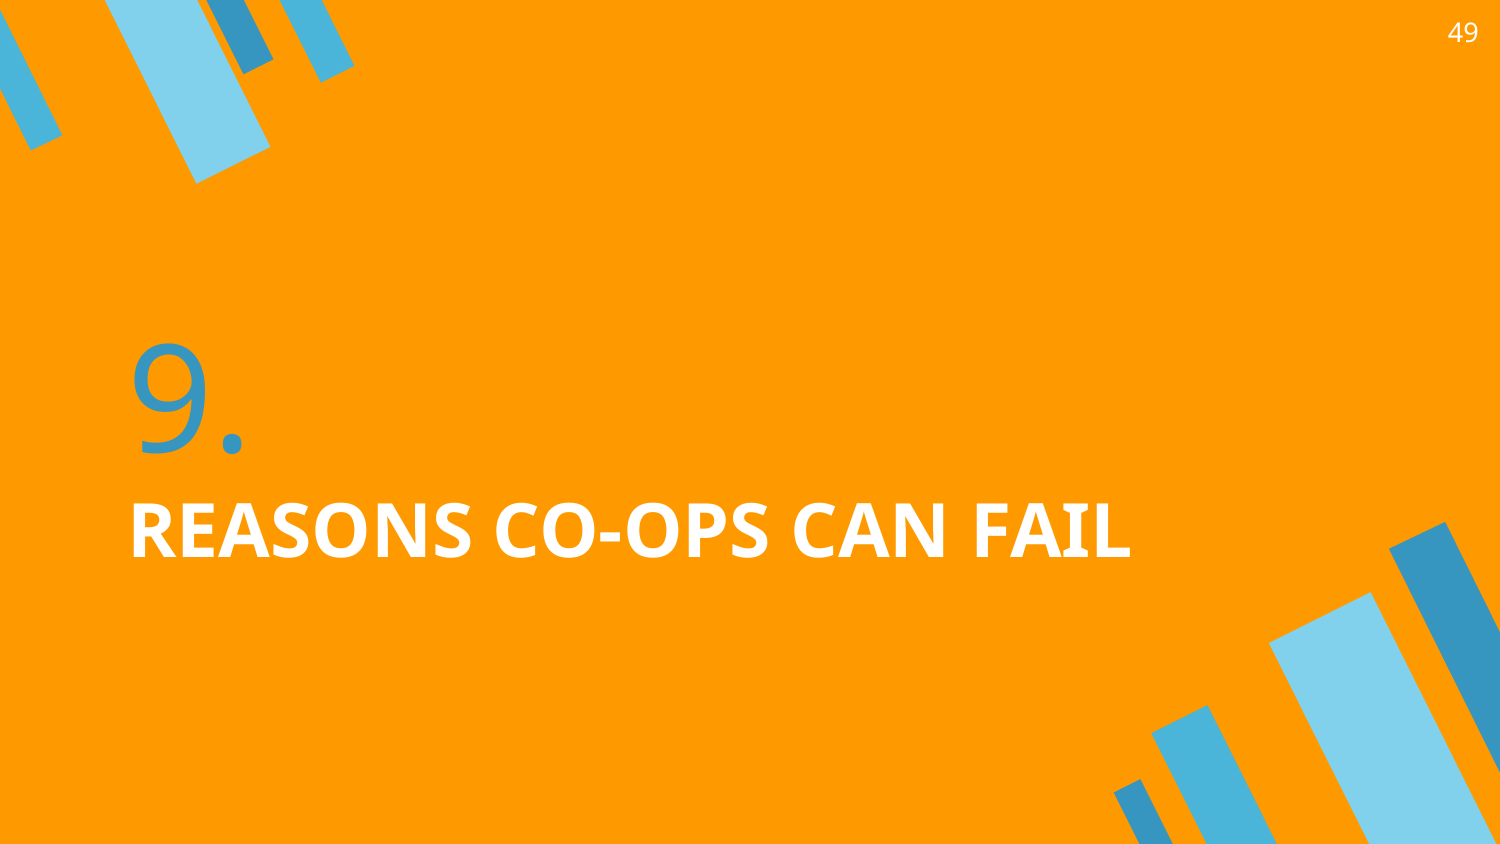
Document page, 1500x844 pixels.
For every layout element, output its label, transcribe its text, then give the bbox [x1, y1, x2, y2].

text_box 49 [1403, 0, 1494, 65]
text_box 9. REASONS CO-OPS CAN FAIL [112, 397, 1277, 588]
